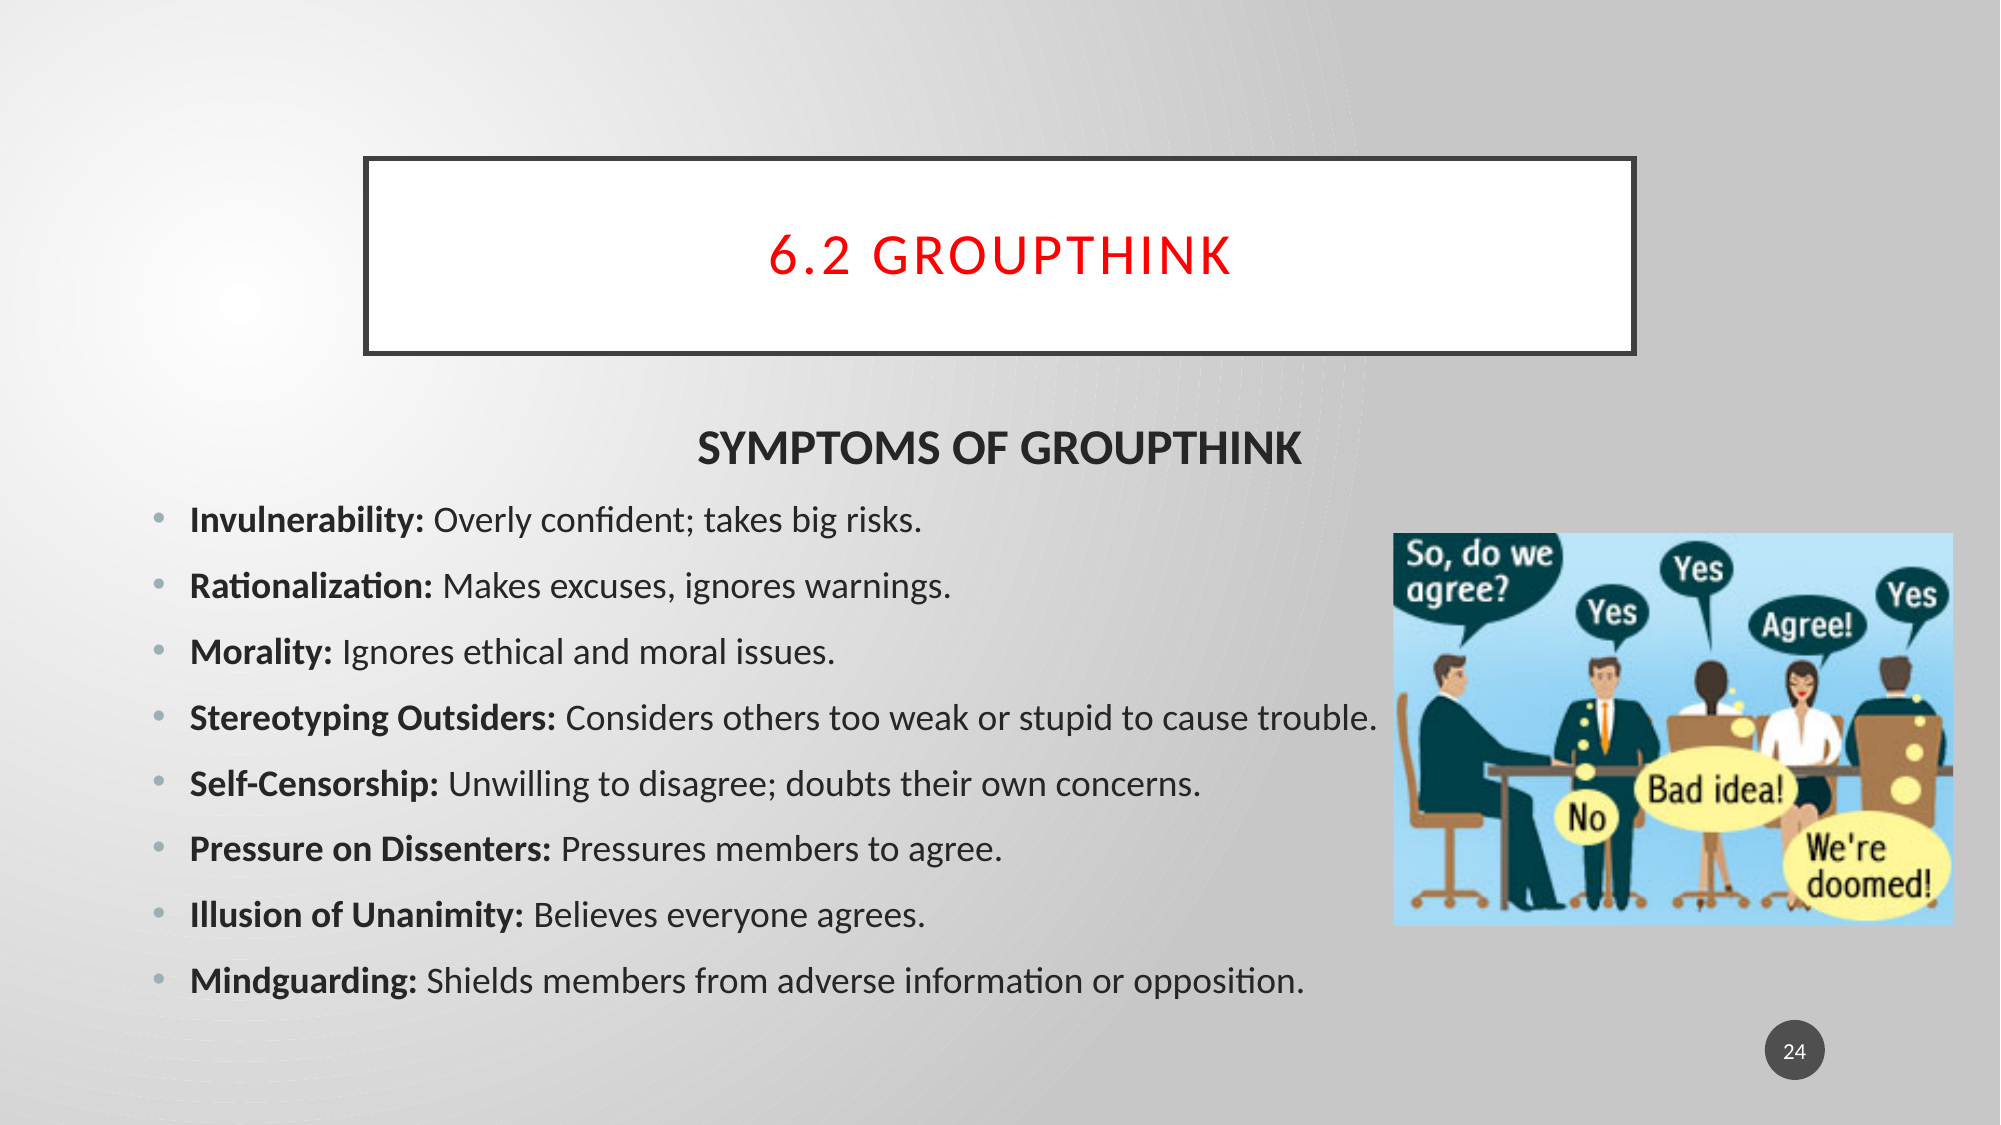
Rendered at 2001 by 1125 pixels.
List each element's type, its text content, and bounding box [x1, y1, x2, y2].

title 6.2 groupthink [363, 156, 1637, 356]
slide_number 24 [1764, 1019, 1825, 1080]
list SYMPTOMS OF GROUPTHINK Invulnerability: Overly confident; takes big risks. Rationalization: Makes excuses, ignores warnings. Morality: Ignores ethical and moral issues. Stereotyping Outsiders: Considers others too weak or stupid to cause trouble. Self-Censorship: Unwilling to disagree; doubts their own concerns. Pressure on Dissenters: Pressures members to agree. Illusion of Unanimity: Believes everyone agrees. Mindguarding: Shields members from adverse information or opposition. [137, 406, 1863, 1055]
text_box [778, 432, 2000, 508]
picture [1393, 533, 1954, 926]
